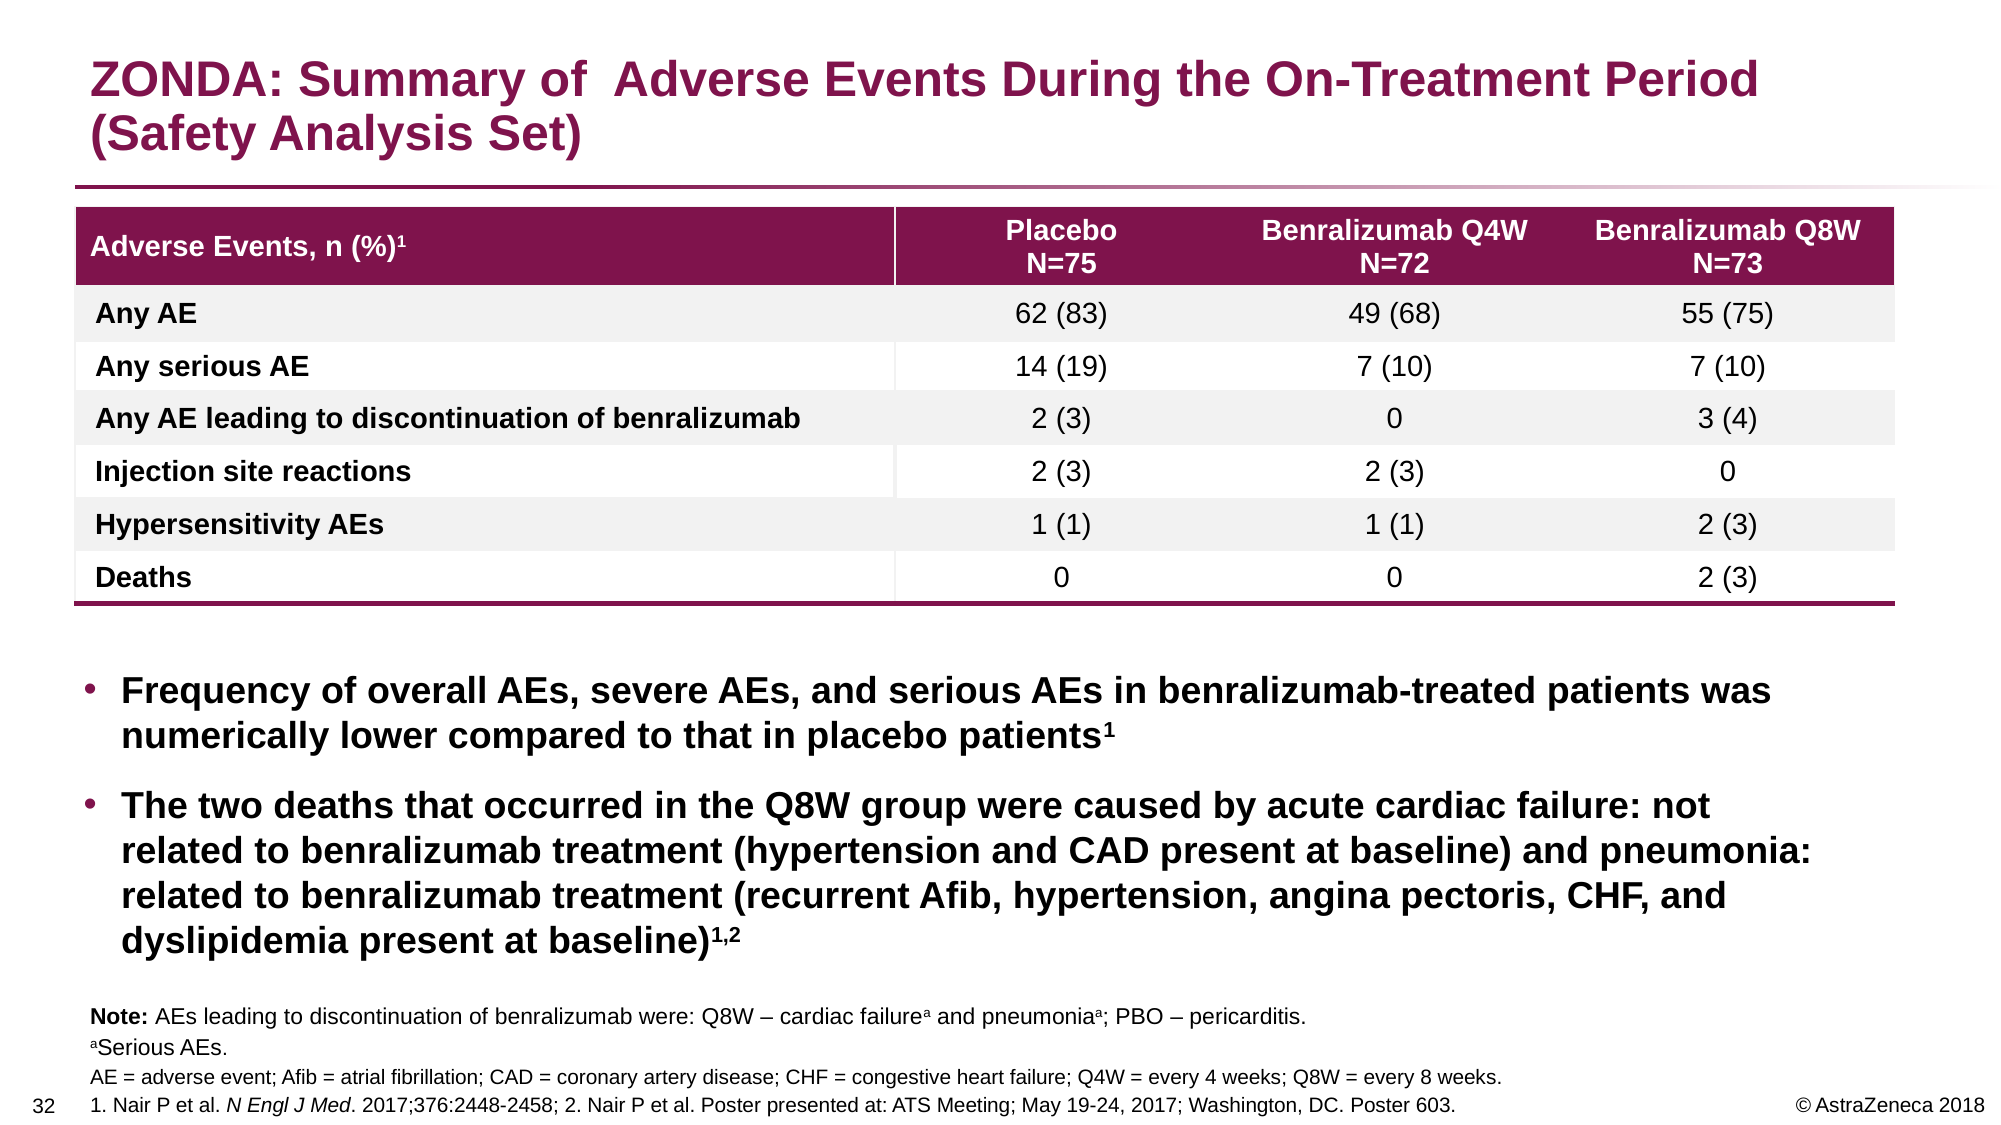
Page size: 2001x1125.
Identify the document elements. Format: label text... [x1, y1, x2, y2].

table_cell 2 (3) [1561, 551, 1895, 601]
table_header Benralizumab Q4W N=72 [1228, 207, 1561, 285]
table_header Placebo N=75 [896, 207, 1228, 285]
table_cell Any AE [76, 289, 894, 337]
table_cell Deaths [76, 551, 894, 601]
table_cell 0 [1561, 445, 1895, 498]
table_cell 7 (10) [1228, 342, 1561, 390]
list Frequency of overall AEs, severe AEs, and serious AEs in benralizumab-treated patients was numerically lower compared to that in placebo patients1 The two deaths that occurred in the Q8W group were caused by acute cardiac failure: not related to benralizumab treatment (hypertension and CAD present at baseline) and pneumonia: related to benralizumab treatment (recurrent Afib, hypertension, angina pectoris, CHF, and dyslipidemia present at baseline)1,2 [59, 689, 1857, 938]
table_cell 2 (3) [1561, 498, 1895, 551]
table_cell Hypersensitivity AEs [76, 499, 894, 551]
table_cell 62 (83) [896, 289, 1228, 337]
table_header Benralizumab Q8W N=73 [1561, 207, 1894, 285]
table_cell Injection site reactions [76, 445, 893, 497]
table_cell 55 (75) [1561, 289, 1895, 337]
table_header Adverse Events, n (%)1 [76, 207, 894, 285]
table_cell Any serious AE [76, 342, 894, 390]
title ZONDA: Summary of Adverse Events During the On-Treatment Period (Safety Analysis Set) [75, 37, 1925, 169]
table_cell 2 (3) [897, 445, 1228, 498]
table_cell 49 (68) [1228, 289, 1561, 337]
table_cell 7 (10) [1561, 342, 1895, 390]
table_cell 0 [896, 551, 1228, 601]
table_cell 14 (19) [896, 342, 1228, 390]
table_cell 0 [1228, 551, 1561, 601]
list Note: AEs leading to discontinuation of benralizumab were: Q8W – cardiac failurea and pneumoniaa; PBO – pericarditis. aSerious AEs. AE = adverse event; Afib = atrial fibrillation; CAD = coronary artery disease; CHF = congestive heart failure; Q4W = every 4 weeks; Q8W = every 8 weeks. 1. Nair P et al. N Engl J Med. 2017;376:2448-2458; 2. Nair P et al. Poster presented at: ATS Meeting; May 19-24, 2017; Washington, DC. Poster 603. [75, 959, 1895, 1125]
table_cell 2 (3) [896, 394, 1228, 445]
slide_number 31 [0, 1081, 75, 1125]
table_cell 0 [1228, 394, 1561, 445]
table_cell 1 (1) [1228, 498, 1561, 551]
table_cell 3 (4) [1561, 394, 1895, 445]
table_cell 1 (1) [896, 498, 1228, 551]
table_cell Any AE leading to discontinuation of benralizumab [76, 394, 894, 445]
table_cell 2 (3) [1228, 445, 1561, 498]
